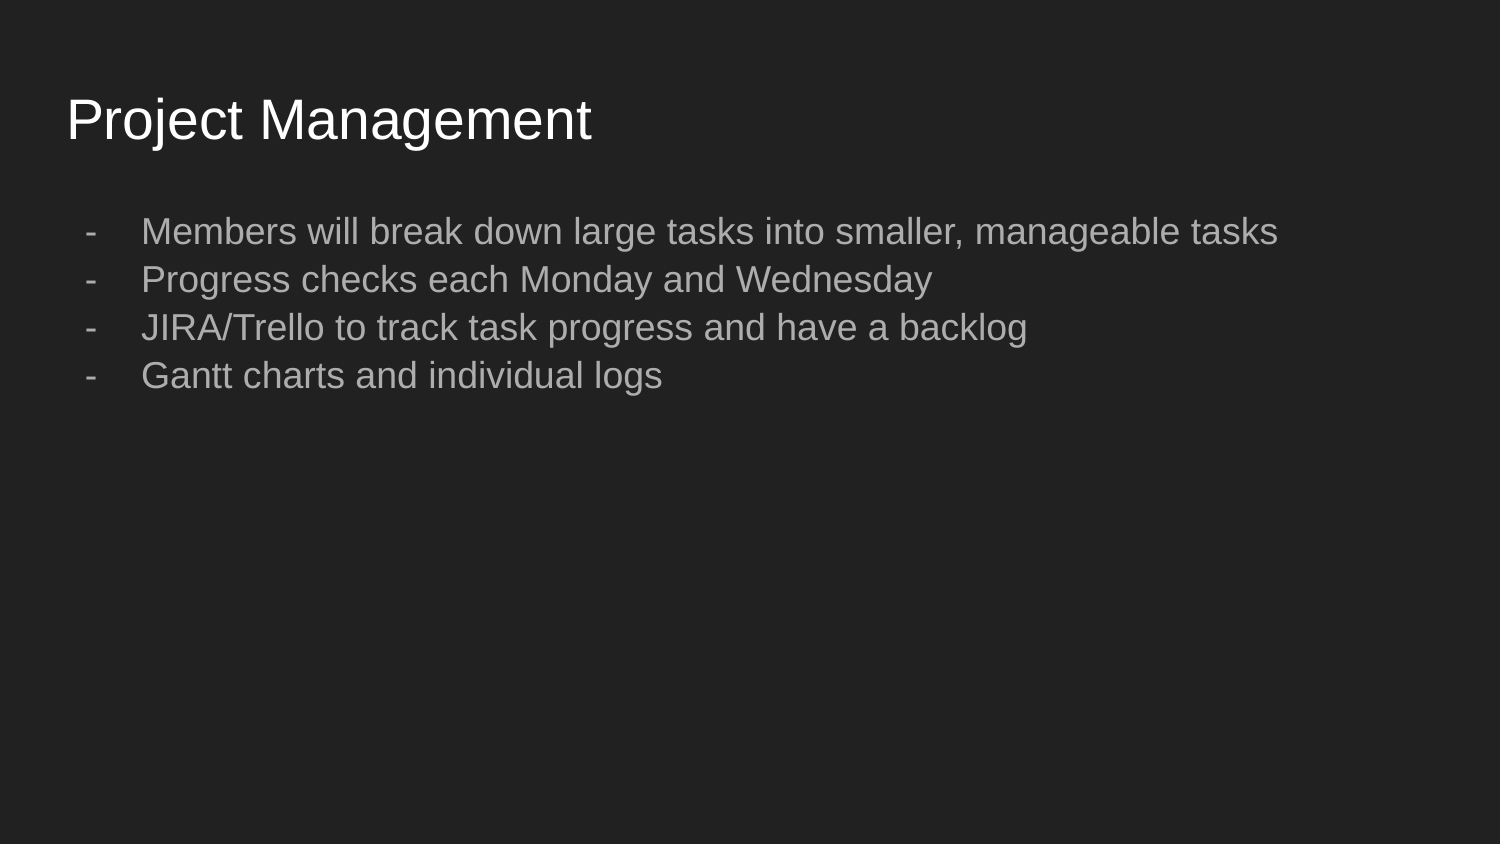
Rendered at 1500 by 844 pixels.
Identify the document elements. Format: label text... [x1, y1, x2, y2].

list Members will break down large tasks into smaller, manageable tasks Progress checks each Monday and Wednesday JIRA/Trello to track task progress and have a backlog Gantt charts and individual logs [51, 189, 1449, 750]
title Project Management [51, 72, 1449, 167]
